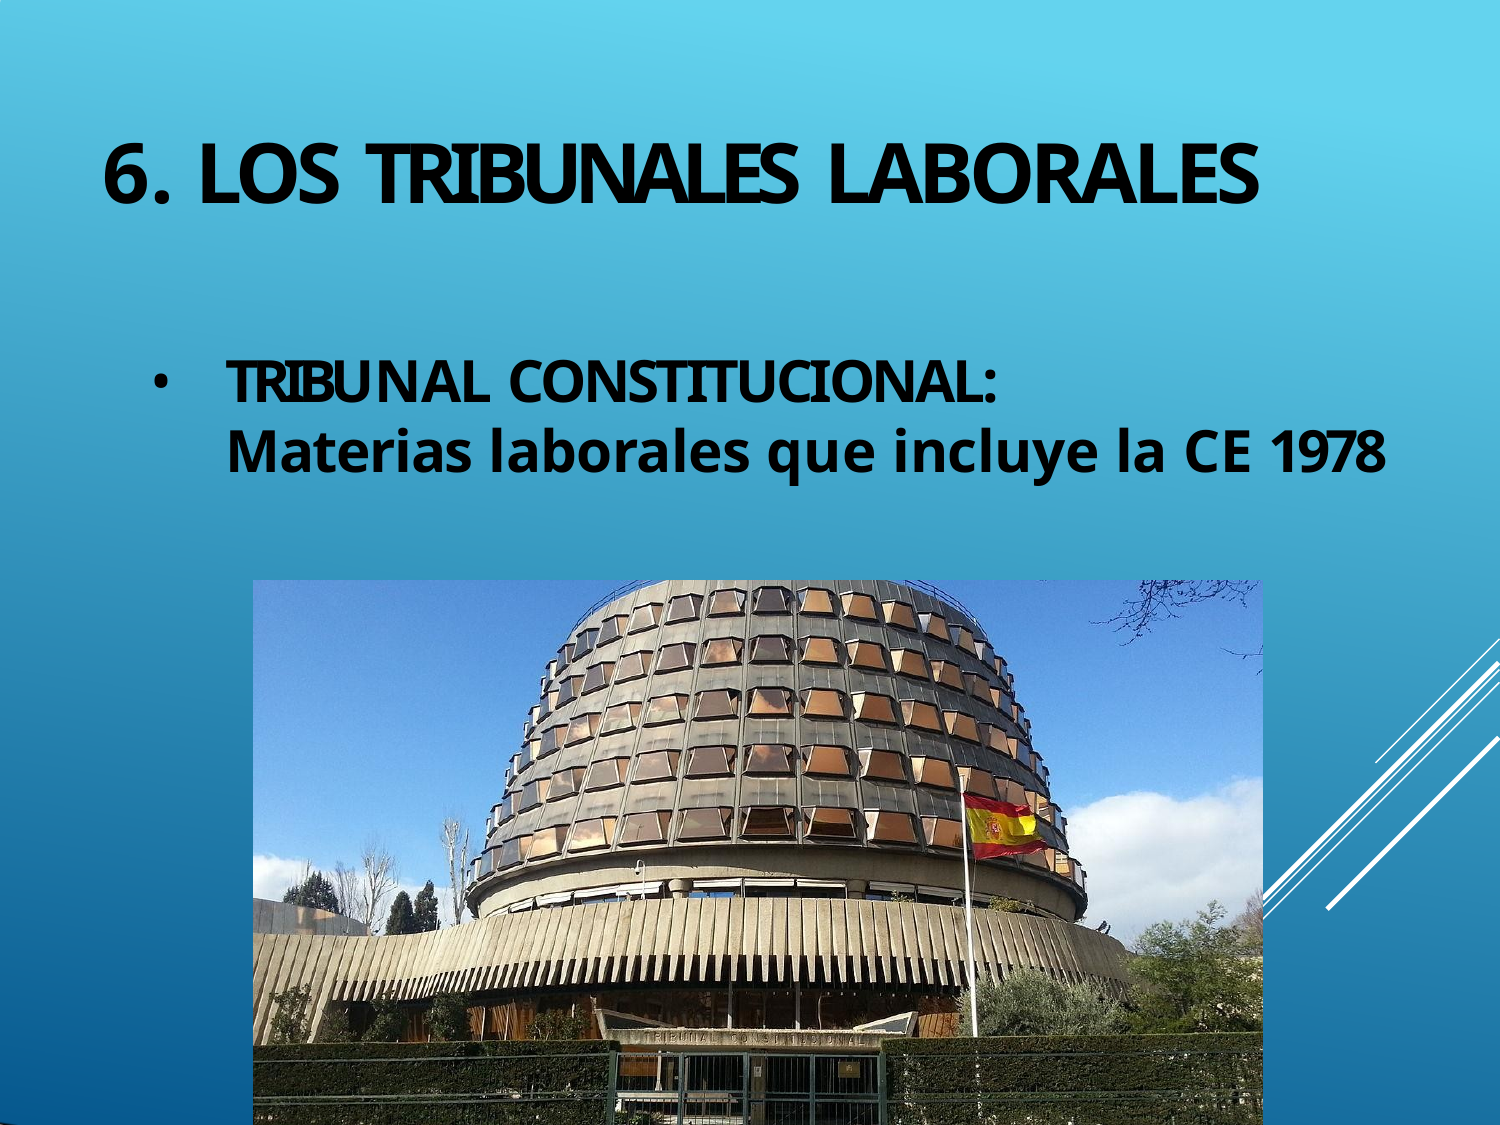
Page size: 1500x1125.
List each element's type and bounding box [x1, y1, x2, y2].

text_box [253, 580, 1500, 1125]
picture [0, 0, 1500, 1125]
